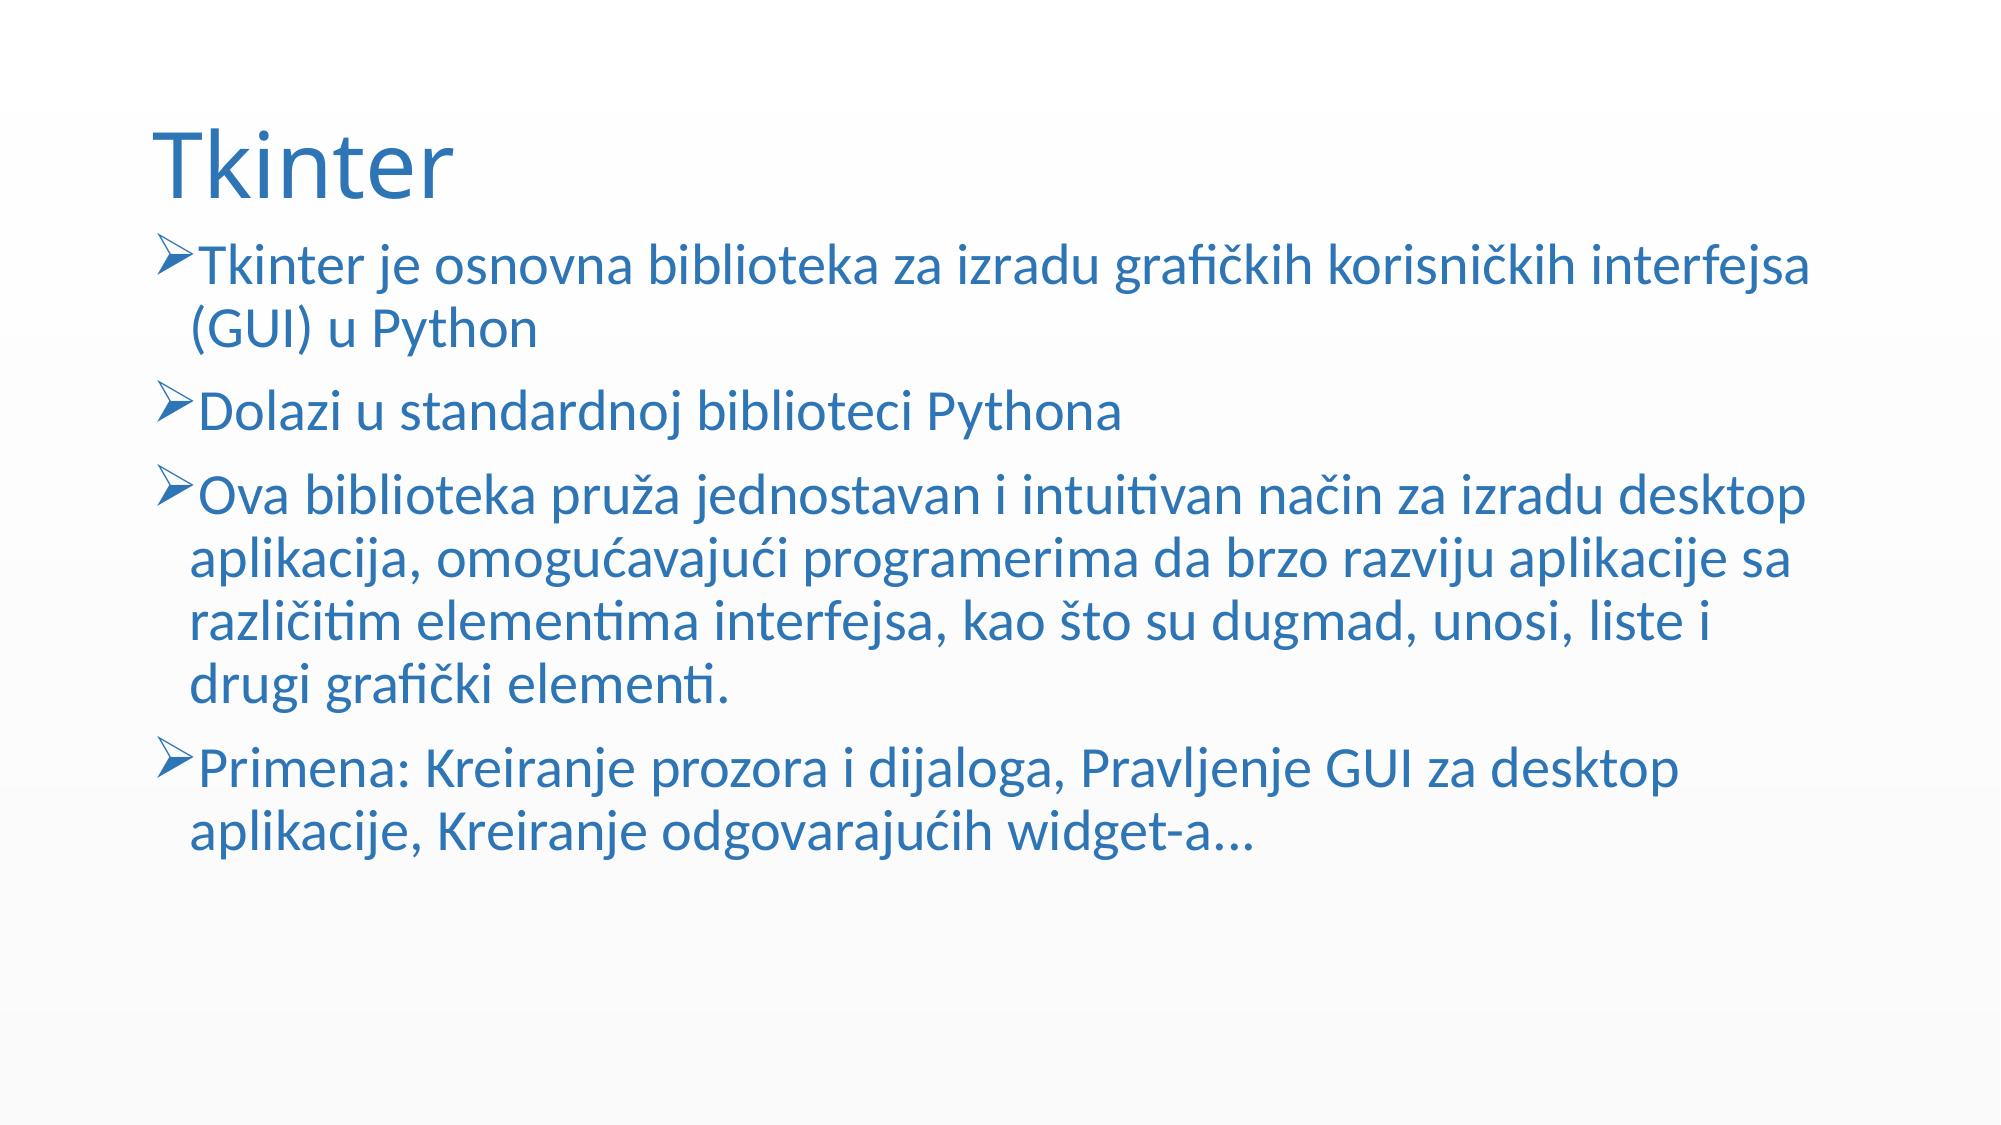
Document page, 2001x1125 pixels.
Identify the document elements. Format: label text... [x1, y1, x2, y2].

title Tkinter [137, 59, 1863, 226]
list Tkinter je osnovna biblioteka za izradu grafičkih korisničkih interfejsa (GUI) u Python Dolazi u standardnoj biblioteci Pythona Ova biblioteka pruža jednostavan i intuitivan način za izradu desktop aplikacija, omogućavajući programerima da brzo razviju aplikacije sa različitim elementima interfejsa, kao što su dugmad, unosi, liste i drugi grafički elementi. Primena: Kreiranje prozora i dijaloga, Pravljenje GUI za desktop aplikacije, Kreiranje odgovarajućih widget-a... [137, 226, 1863, 1014]
